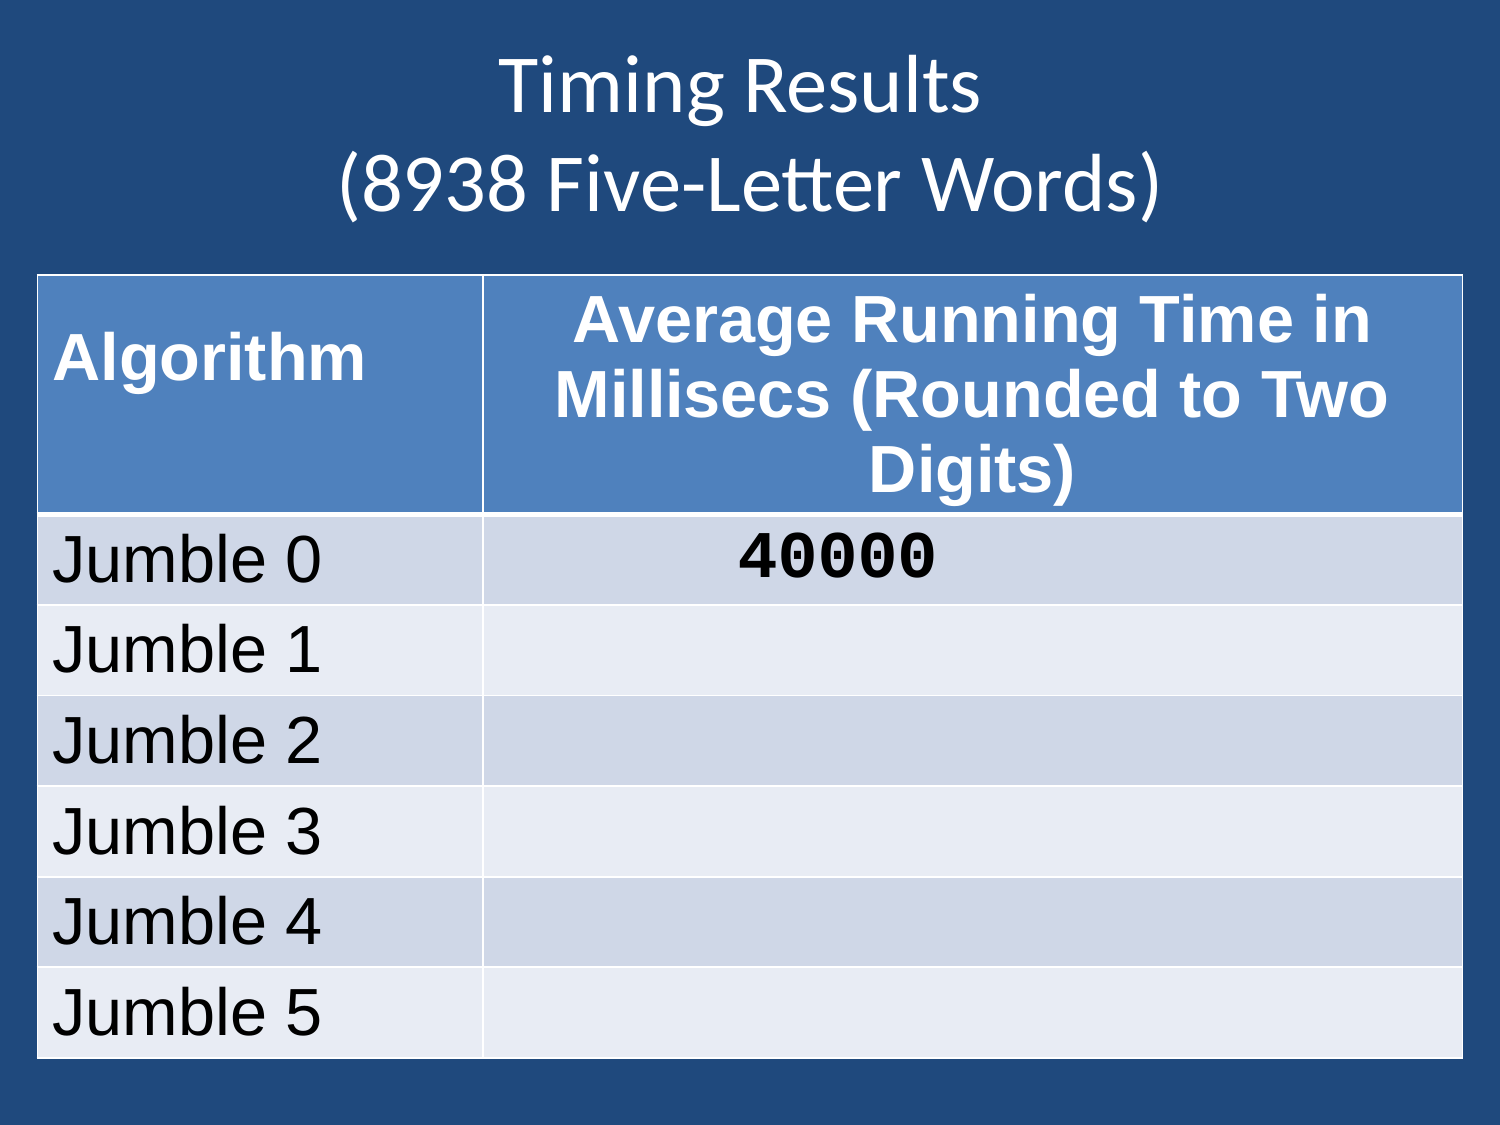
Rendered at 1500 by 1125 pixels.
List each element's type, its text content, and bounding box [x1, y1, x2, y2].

table_cell Jumble 2 [38, 696, 482, 785]
table_cell Jumble 1 [38, 606, 482, 695]
table_cell Jumble 4 [38, 878, 482, 966]
table_cell [484, 968, 1462, 1057]
table_cell [484, 878, 1462, 966]
table_cell [484, 606, 1462, 695]
table_cell [484, 787, 1462, 876]
table_header Algorithm [38, 276, 482, 512]
table_cell Jumble 0 [38, 517, 482, 604]
table_cell Jumble 3 [38, 787, 482, 876]
table_cell 40000 [484, 517, 1462, 604]
table_cell Jumble 5 [38, 968, 482, 1057]
title Timing Results (8938 Five-Letter Words) [75, 70, 1425, 188]
table_header Average Running Time in Millisecs (Rounded to Two Digits) [484, 276, 1462, 512]
table_cell [484, 696, 1462, 785]
